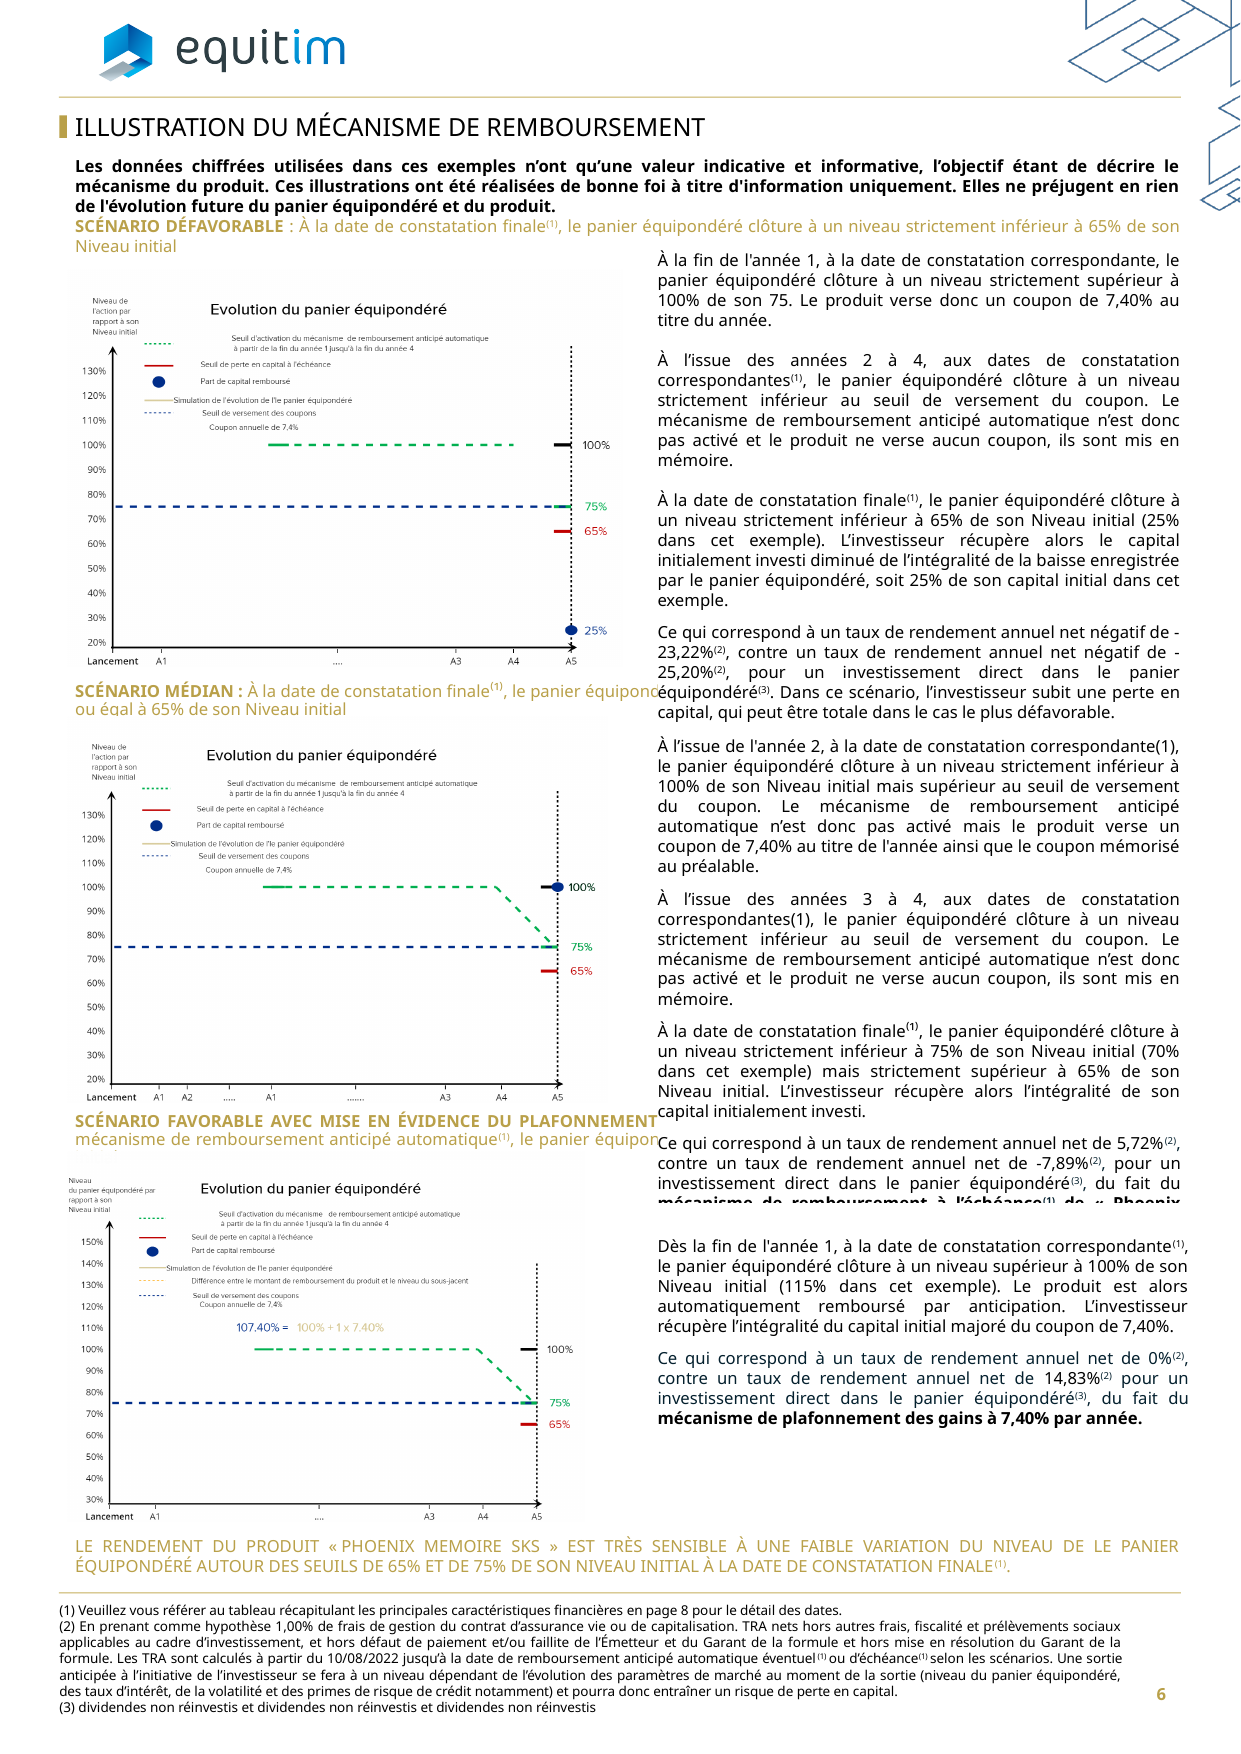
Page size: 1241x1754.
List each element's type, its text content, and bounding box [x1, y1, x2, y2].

text_box ILLUSTRATION DU MÉCANISME DE REMBOURSEMENT [75, 109, 1192, 148]
text_box LE RENDEMENT DU PRODUIT « Phoenix Memoire SKS » EST TRÈS SENSIBLE À UNE FAIBLE VARIATION DU niveau DE le panier équipondéré AUTOUR DES SEUILS DE 65% ET DE 75% DE SON Niveau initial À LA DATE DE CONSTATATION FINALE(1). [75, 1532, 1181, 1580]
text_box [608, 816, 807, 877]
text_box [585, 1275, 785, 1337]
text_box SCÉNARIO MÉDIAN : À la date de constatation finale⁽¹⁾, le panier équipondéré clôture à un niveau strictement inférieur à 75% mais supérieur ou égal à 65% de son Niveau initial [75, 682, 657, 719]
text_box [623, 396, 793, 457]
picture [67, 716, 608, 1103]
text_box [59, 115, 67, 138]
text_box (1) Veuillez vous référer au tableau récapitulant les principales caractéristiques financières en page 8 pour le détail des dates. (2) En prenant comme hypothèse 1,00% de frais de gestion du contrat d’assurance vie ou de capitalisation. TRA nets hors autres frais, fiscalité et prélèvements sociaux applicables au cadre d’investissement, et hors défaut de paiement et/ou faillite de l’Émetteur et du Garant de la formule et hors mise en résolution du Garant de la formule. Les TRA sont calculés à partir du 10/08/2022 jusqu’à la date de remboursement anticipé automatique éventuel(1) ou d’échéance(1) selon les scénarios. Une sortie anticipée à l’initiative de l’investisseur se fera à un niveau dépendant de l’évolution des paramètres de marché au moment de la sortie (niveau du panier équipondéré, des taux d’intérêt, de la volatilité et des primes de risque de crédit notamment) et pourra donc entraîner un risque de perte en capital. (3) dividendes non réinvestis et dividendes non réinvestis et dividendes non réinvestis [59, 1601, 1123, 1716]
text_box À l’issue de l'année 2, à la date de constatation correspondante(1), le panier équipondéré clôture à un niveau strictement inférieur à 100% de son Niveau initial mais supérieur au seuil de versement du coupon. Le mécanisme de remboursement anticipé automatique n’est donc pas activé mais le produit verse un coupon de 7,40% au titre de l'année ainsi que le coupon mémorisé au préalable. À l’issue des années 3 à 4, aux dates de constatation correspondantes(1), le panier équipondéré clôture à un niveau strictement inférieur au seuil de versement du coupon. Le mécanisme de remboursement anticipé automatique n’est donc pas activé et le produit ne verse aucun coupon, ils sont mis en mémoire. À la date de constatation finale⁽¹⁾, le panier équipondéré clôture à un niveau strictement inférieur à 75% de son Niveau initial (70% dans cet exemple) mais strictement supérieur à 65% de son Niveau initial. L’investisseur récupère alors l’intégralité de son capital initialement investi. Ce qui correspond à un taux de rendement annuel net de 5,72%(2), contre un taux de rendement annuel net de -7,89%(2), pour un investissement direct dans le panier équipondéré(3), du fait du mécanisme de remboursement à l’échéance(1) de « Phoenix Memoire SKS ». [657, 736, 1181, 1203]
slide_number 10 [1122, 1664, 1182, 1728]
text_box SCÉNARIO FAVORABLE AVEC MISE EN ÉVIDENCE DU PLAFONNEMENT DES GAINS : Dès la première date de constatation annuelle du mécanisme de remboursement anticipé automatique(1), le panier équipondéré clôture à un niveau supérieur ou égal à 100% de son Niveau initial [75, 1113, 657, 1168]
text_box Les données chiffrées utilisées dans ces exemples n’ont qu’une valeur indicative et informative, l’objectif étant de décrire le mécanisme du produit. Ces illustrations ont été réalisées de bonne foi à titre d'information uniquement. Elles ne préjugent en rien de l'évolution future du panier équipondéré et du produit. [75, 156, 1181, 215]
picture [67, 269, 623, 667]
text_box À la fin de l'année 1, à la date de constatation correspondante, le panier équipondéré clôture à un niveau strictement supérieur à 100% de son 75. Le produit verse donc un coupon de 7,40% au titre du année. À l’issue des années 2 à 4, aux dates de constatation correspondantes(1), le panier équipondéré clôture à un niveau strictement inférieur au seuil de versement du coupon. Le mécanisme de remboursement anticipé automatique n’est donc pas activé et le produit ne verse aucun coupon, ils sont mis en mémoire. À la date de constatation finale(1), le panier équipondéré clôture à un niveau strictement inférieur à 65% de son Niveau initial (25% dans cet exemple). L’investisseur récupère alors le capital initialement investi diminué de l’intégralité de la baisse enregistrée par le panier équipondéré, soit 25% de son capital initial dans cet exemple. Ce qui correspond à un taux de rendement annuel net négatif de -23,22%(2), contre un taux de rendement annuel net négatif de -25,20%(2), pour un investissement direct dans le panier équipondéré(3). Dans ce scénario, l’investisseur subit une perte en capital, qui peut être totale dans le cas le plus défavorable. [657, 249, 1181, 722]
text_box SCÉNARIO DÉFAVORABLE : À la date de constatation finale(1), le panier équipondéré clôture à un niveau strictement inférieur à 65% de son Niveau initial [75, 215, 1181, 256]
picture [1067, 0, 1241, 211]
text_box Dès la fin de l'année 1, à la date de constatation correspondante(1), le panier équipondéré clôture à un niveau supérieur à 100% de son Niveau initial (115% dans cet exemple). Le produit est alors automatiquement remboursé par anticipation. L’investisseur récupère l’intégralité du capital initial majoré du coupon de 7,40%. Ce qui correspond à un taux de rendement annuel net de 0%(2), contre un taux de rendement annuel net de 14,83%(2) pour un investissement direct dans le panier équipondéré(3), du fait du mécanisme de plafonnement des gains à 7,40% par année. [657, 1203, 1189, 1428]
picture [67, 1151, 585, 1522]
picture [77, 3, 367, 97]
